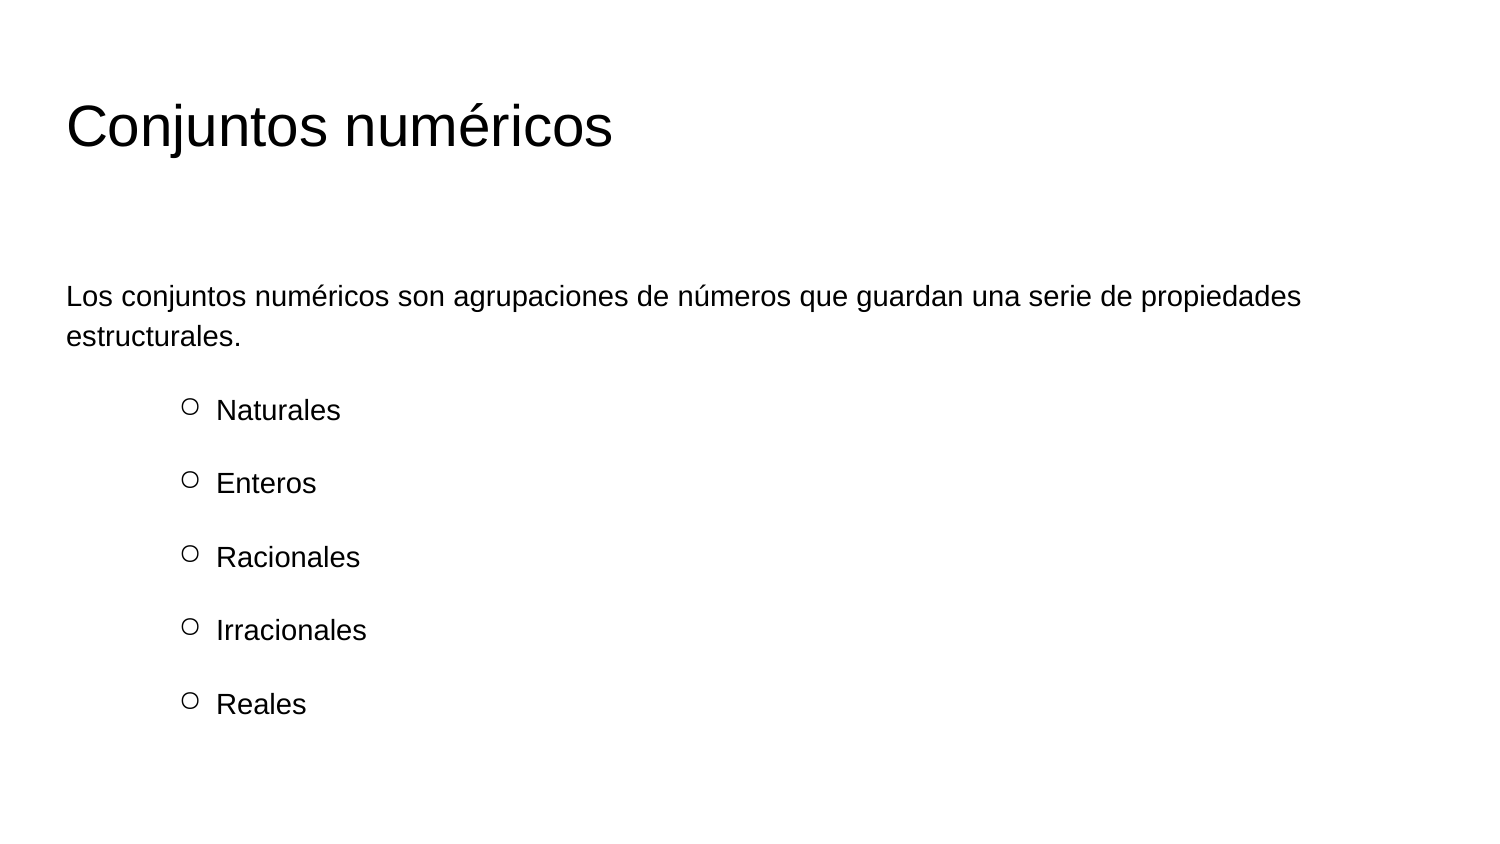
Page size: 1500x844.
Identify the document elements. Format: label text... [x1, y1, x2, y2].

list Los conjuntos numéricos son agrupaciones de números que guardan una serie de propiedades estructurales. Naturales Enteros Racionales Irracionales Reales [51, 189, 1449, 750]
title Conjuntos numéricos [51, 72, 1449, 167]
